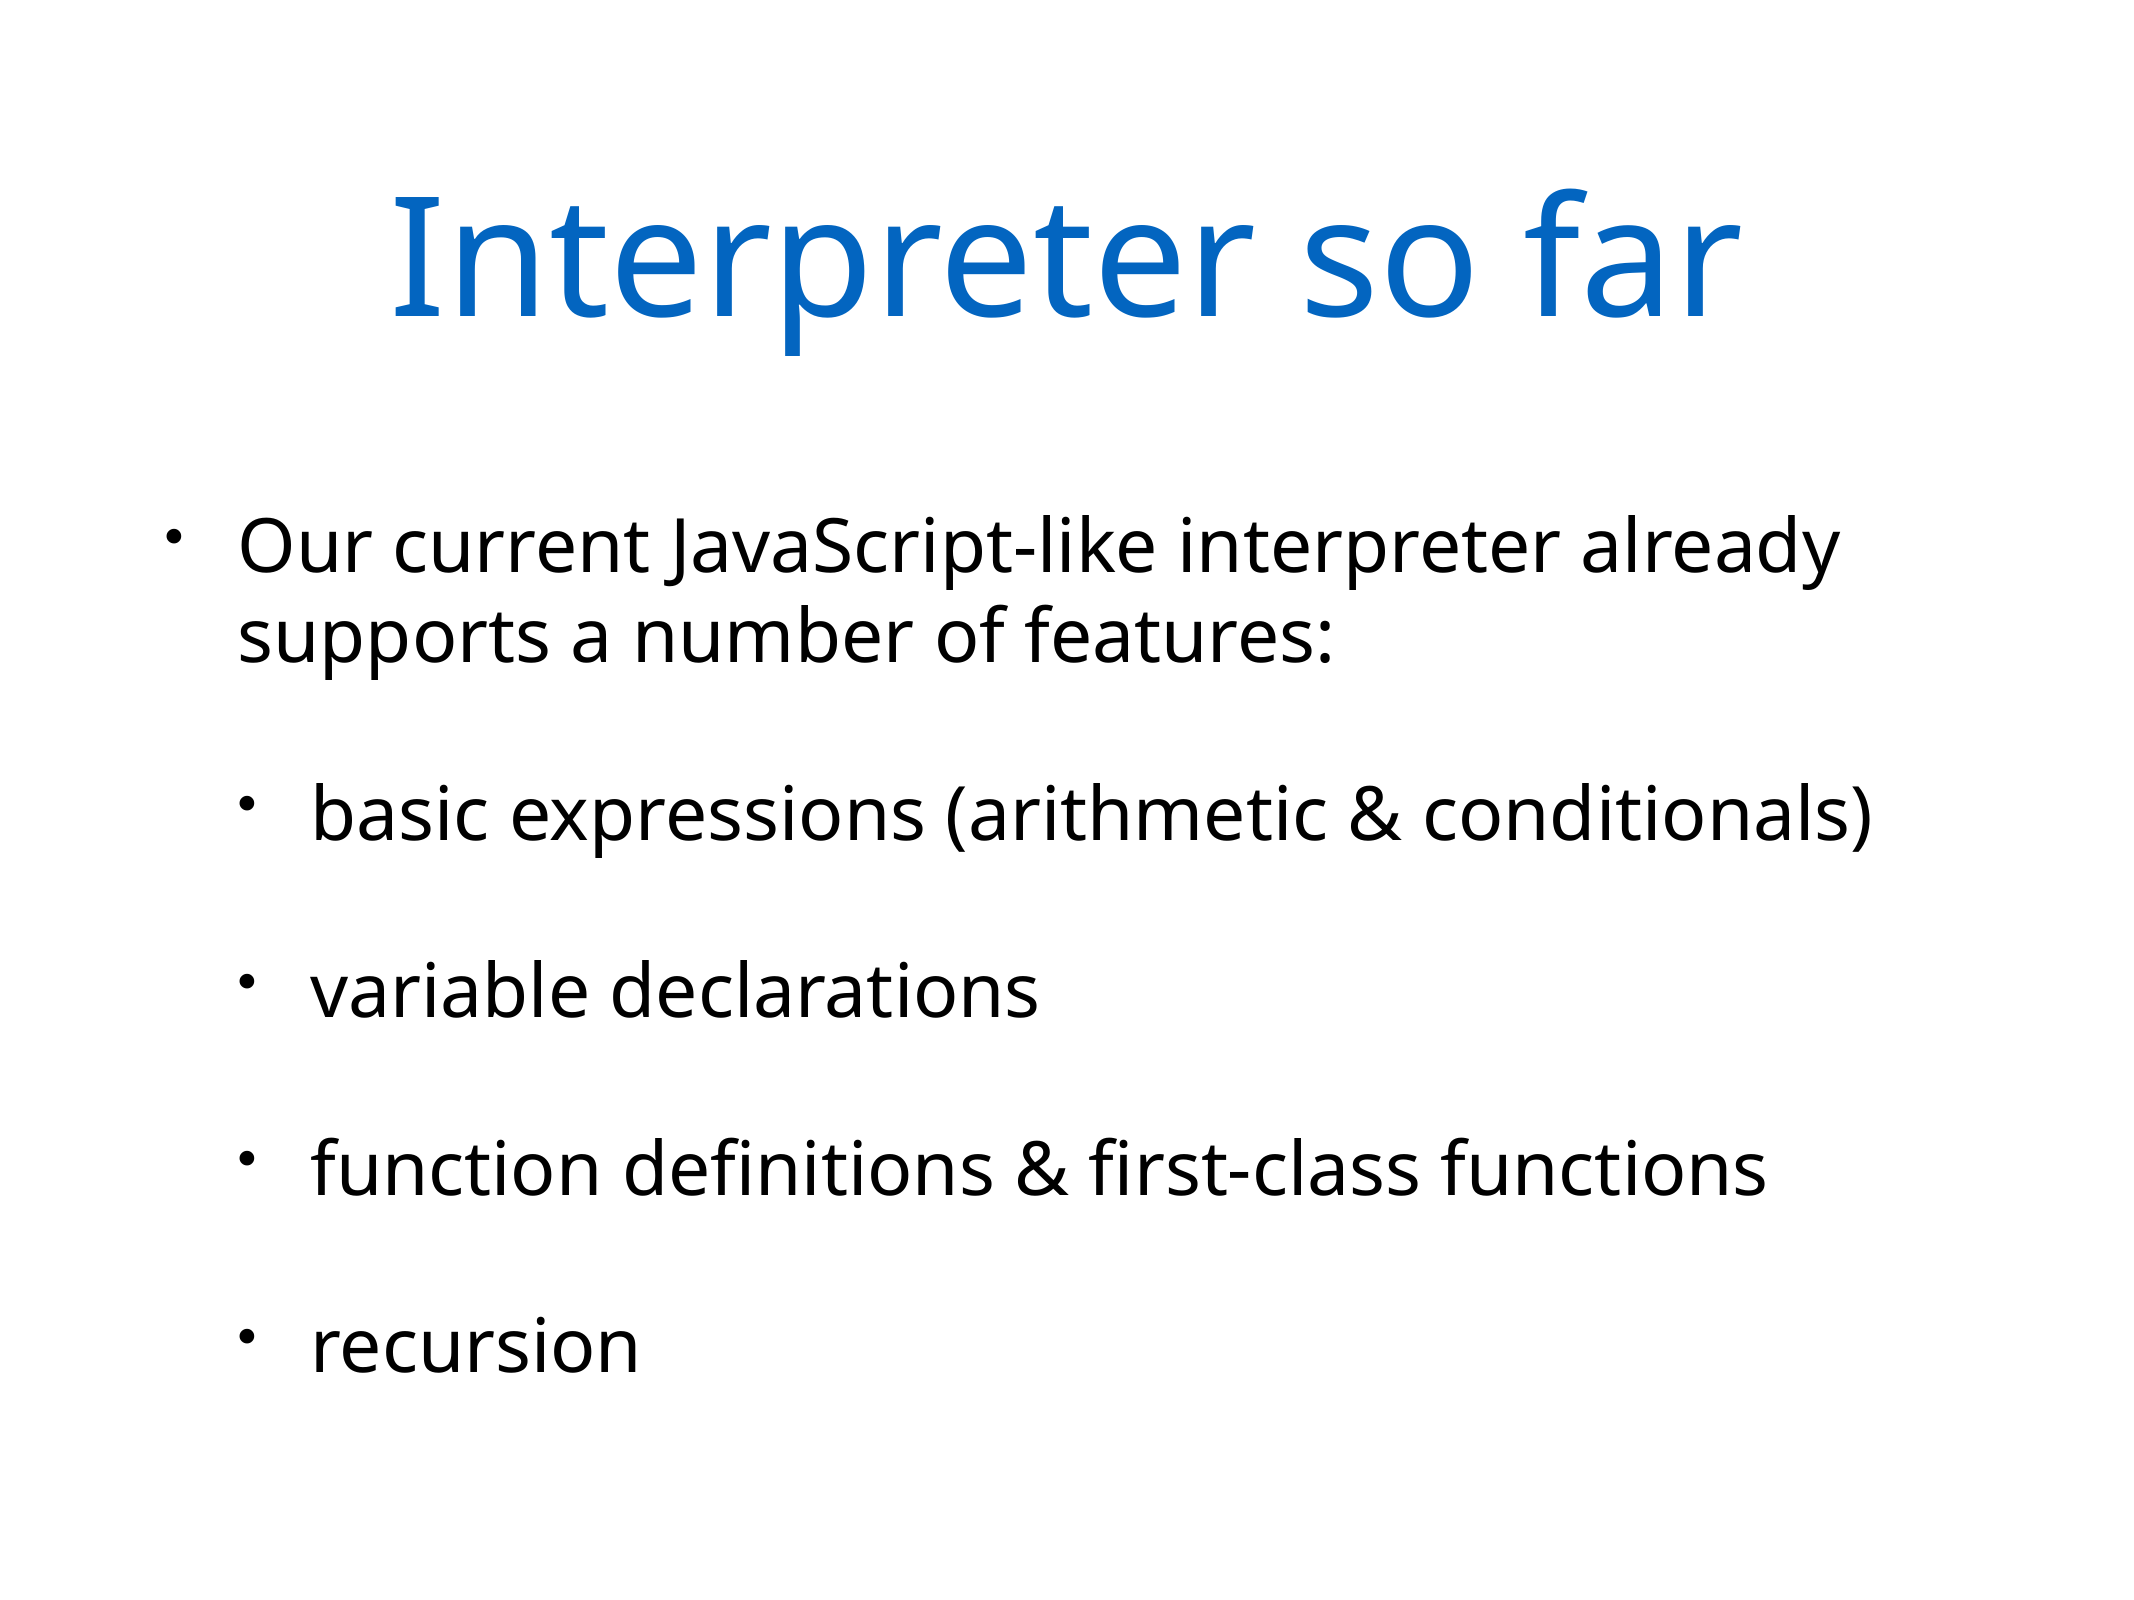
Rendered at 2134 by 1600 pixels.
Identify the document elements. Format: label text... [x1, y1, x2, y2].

list Our current JavaScript-like interpreter already supports a number of features: basic expressions (arithmetic & conditionals) variable declarations function definitions & first-class functions recursion [155, 426, 1978, 1459]
title Interpreter so far [155, 72, 1978, 426]
